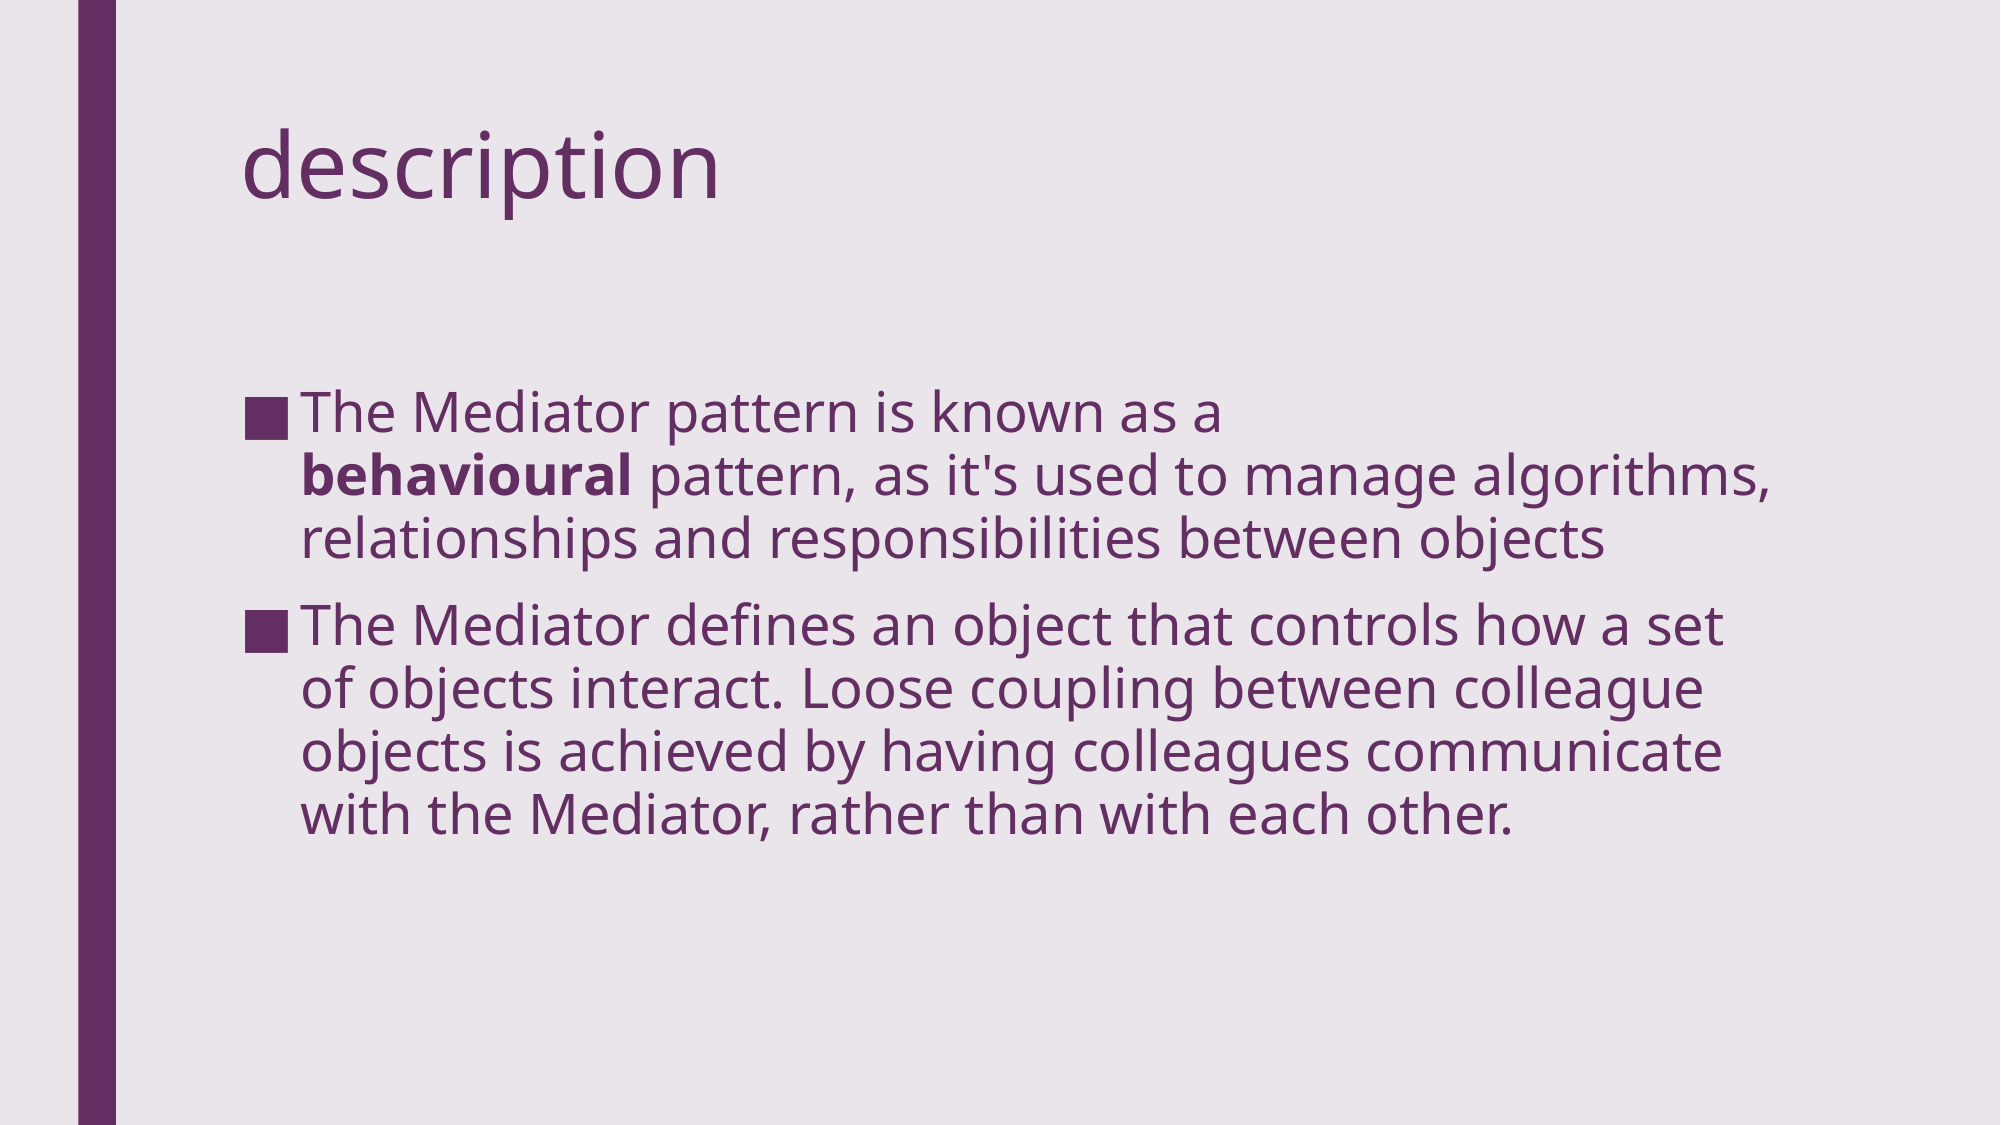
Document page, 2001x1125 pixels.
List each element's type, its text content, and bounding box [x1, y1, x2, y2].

title description [225, 112, 1800, 357]
list The Mediator pattern is known as a behavioural pattern, as it's used to manage algorithms, relationships and responsibilities between objects The Mediator defines an object that controls how a set of objects interact. Loose coupling between colleague objects is achieved by having colleagues communicate with the Mediator, rather than with each other. [225, 375, 1800, 963]
